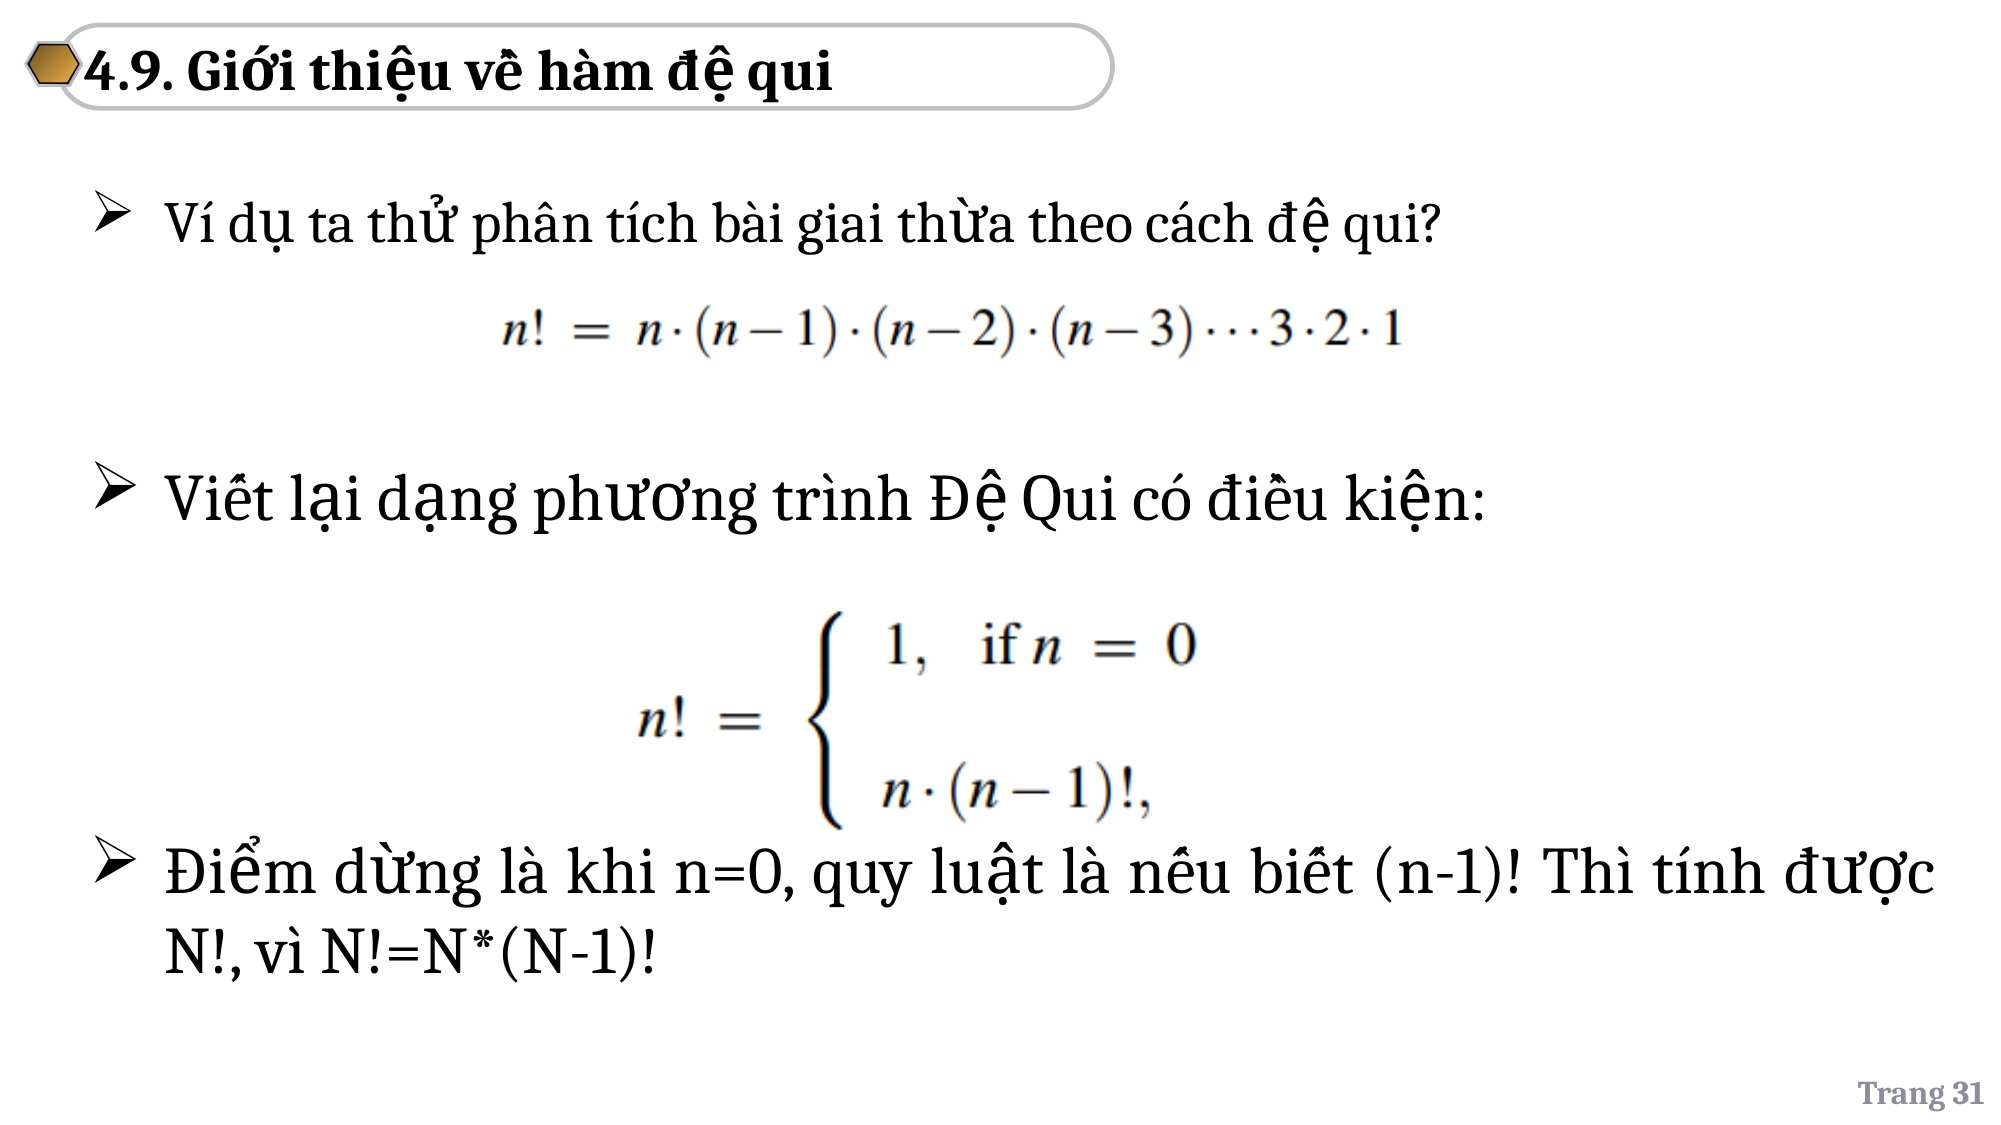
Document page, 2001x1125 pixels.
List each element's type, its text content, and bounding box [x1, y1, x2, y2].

slide_number Trang 31 [1533, 1060, 2000, 1121]
text_box Ví dụ ta thử phân tích bài giai thừa theo cách đệ qui? Viết lại dạng phương trình Đệ Qui có điều kiện: Điểm dừng là khi n=0, quy luật là nếu biết (n-1)! Thì tính được N!, vì N!=N*(N-1)! [74, 176, 1950, 1038]
picture [474, 262, 1480, 376]
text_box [24, 24, 1113, 109]
picture [612, 577, 1205, 835]
